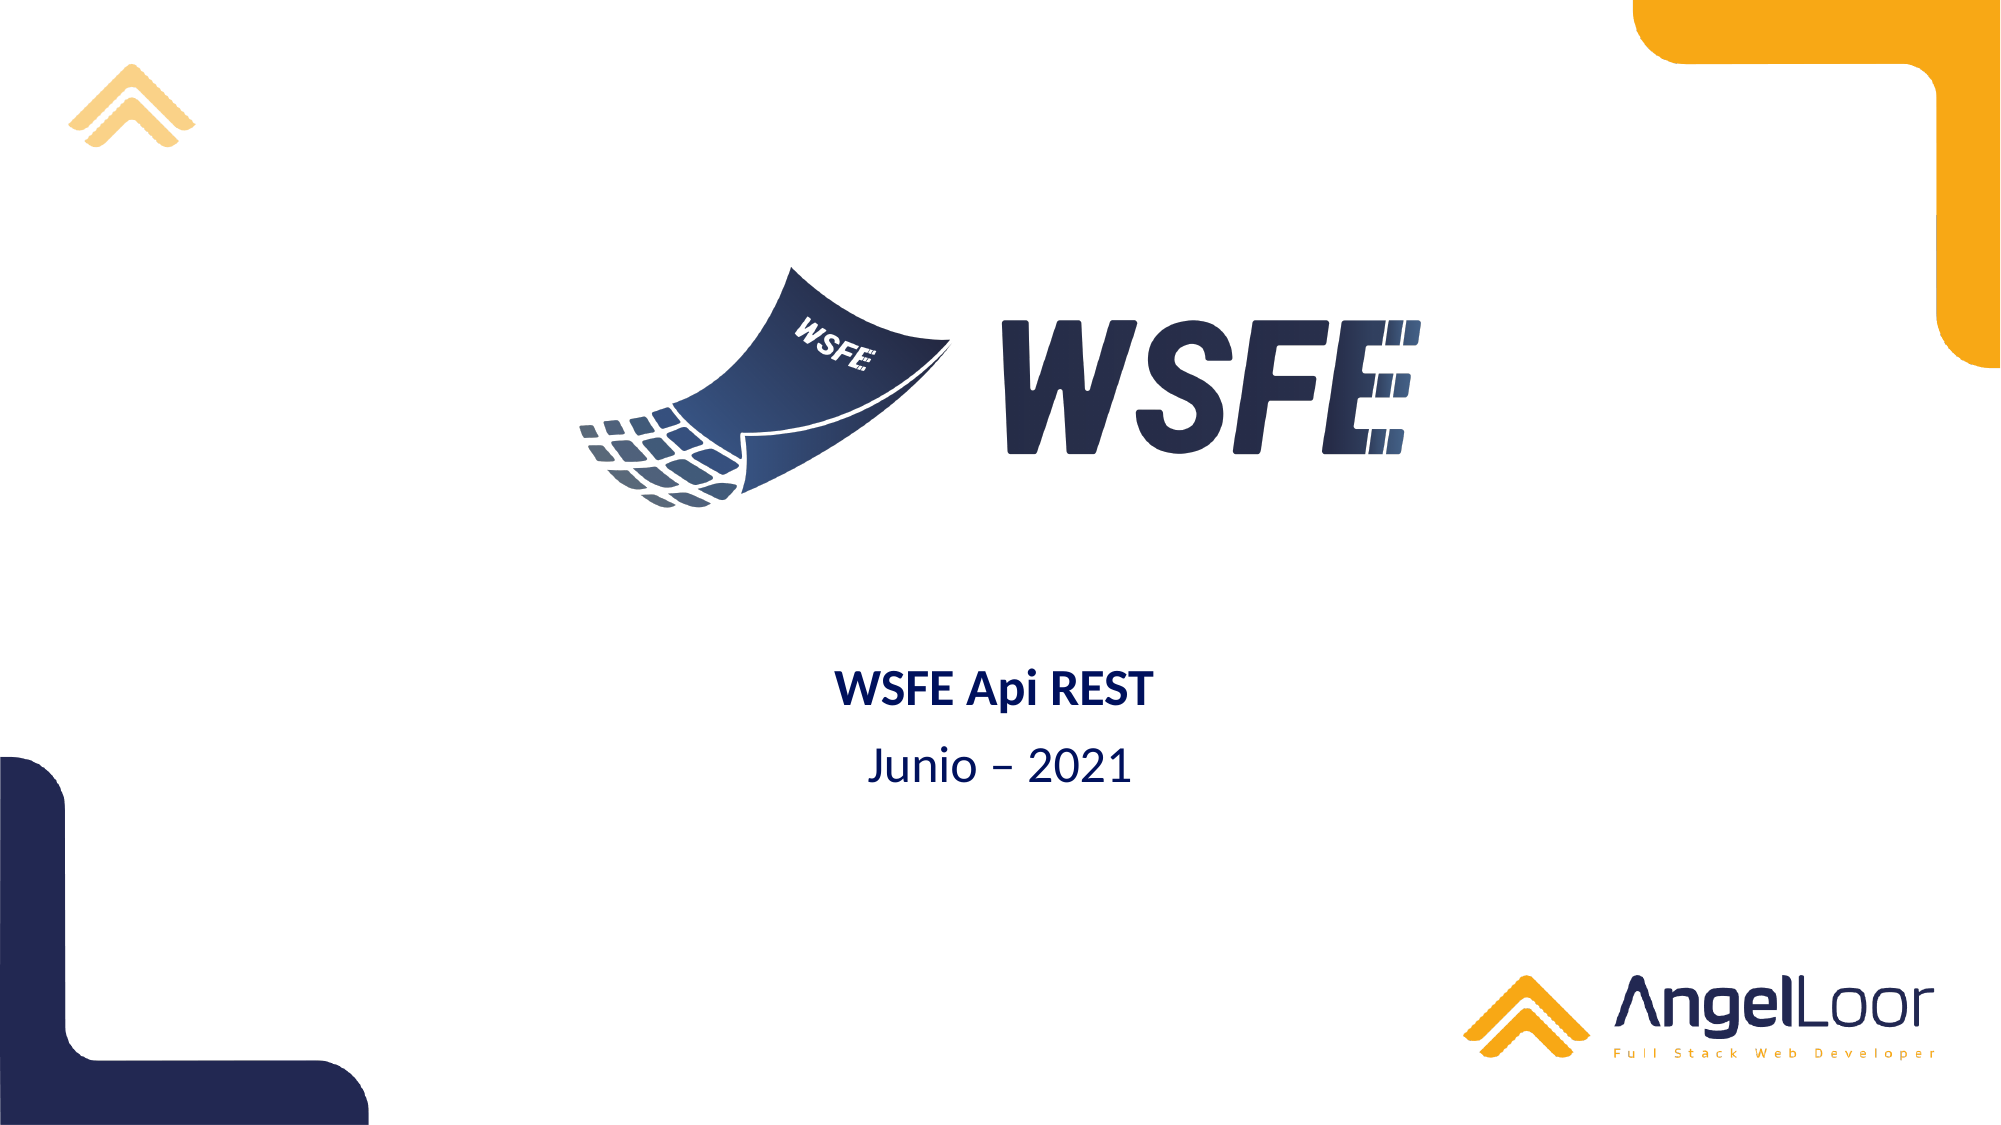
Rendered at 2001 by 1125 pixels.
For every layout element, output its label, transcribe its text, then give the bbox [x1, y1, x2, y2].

picture [0, 0, 2001, 1125]
subtitle WSFE Api REST Junio – 2021 [249, 590, 1750, 863]
